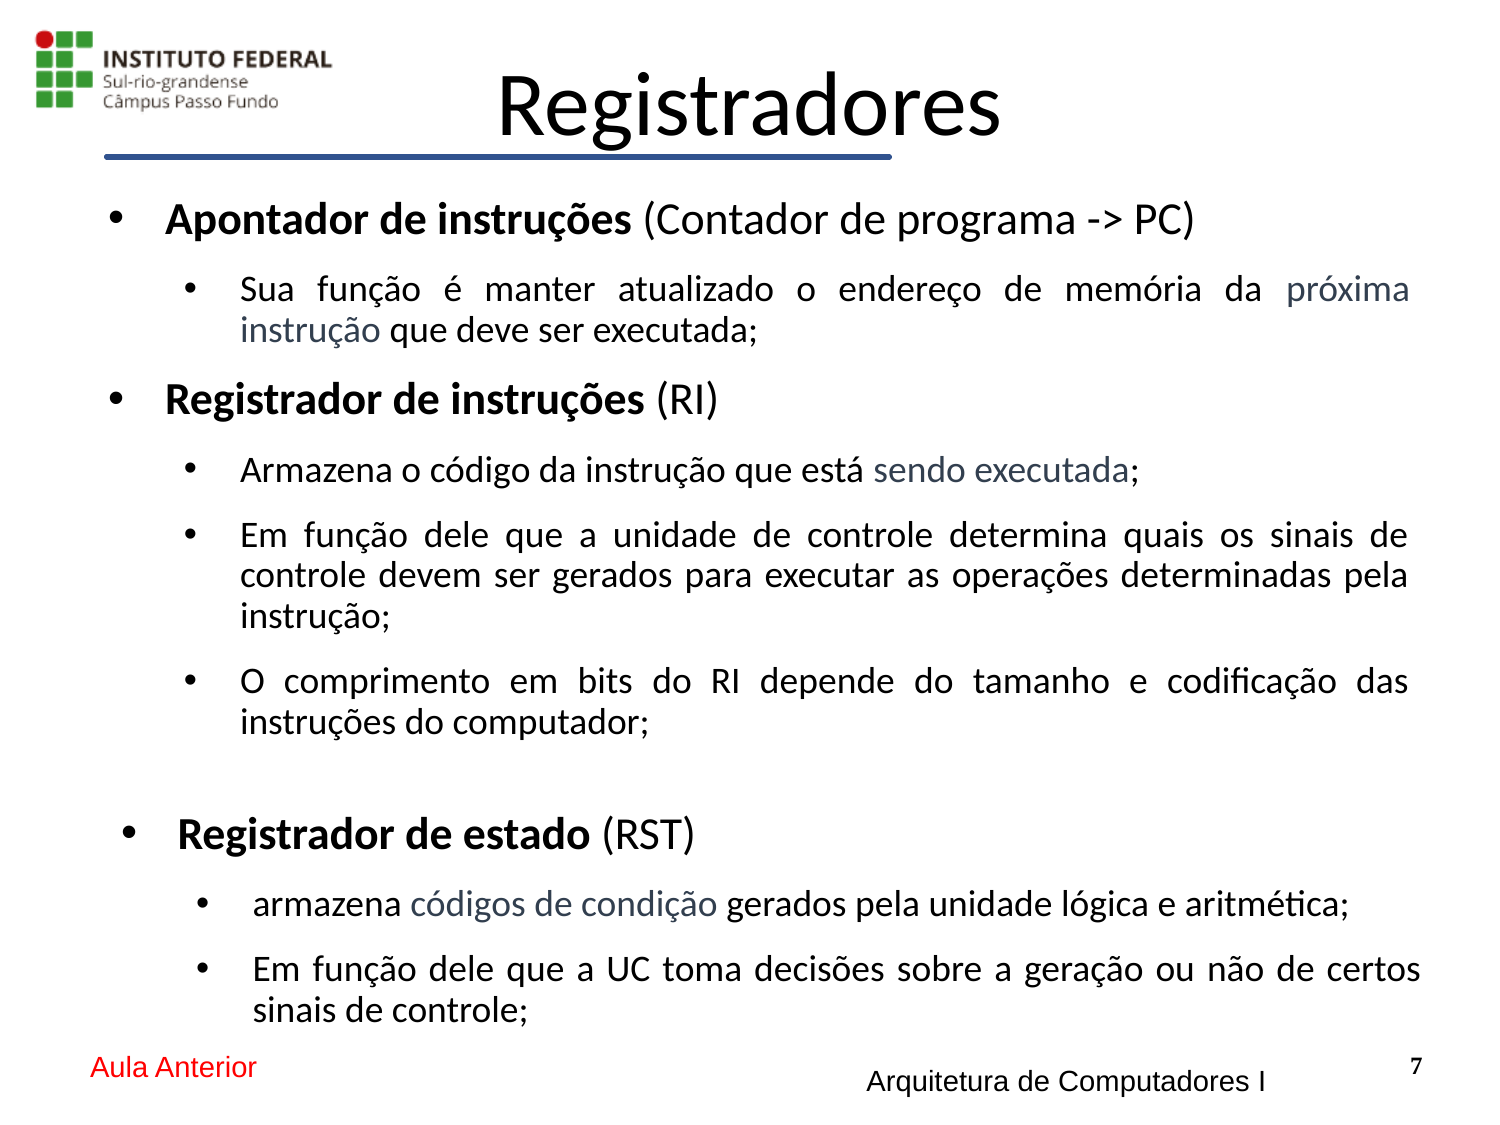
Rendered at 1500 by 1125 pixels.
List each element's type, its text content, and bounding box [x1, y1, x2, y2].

text_box Arquitetura de Computadores I [733, 1058, 1400, 1125]
title Registradores [75, 11, 1425, 200]
picture [21, 23, 340, 126]
list Apontador de instruções (Contador de programa -> PC) Sua função é manter atualizado o endereço de memória da próxima instrução que deve ser executada; Registrador de instruções (RI) Armazena o código da instrução que está sendo executada; Em função dele que a unidade de controle determina quais os sinais de controle devem ser gerados para executar as operações determinadas pela instrução; O comprimento em bits do RI depende do tamanho e codificação das instruções do computador; [75, 200, 1425, 930]
text_box Aula Anterior [75, 1040, 276, 1091]
text_box Registrador de estado (RST) armazena códigos de condição gerados pela unidade lógica e aritmética; Em função dele que a UC toma decisões sobre a geração ou não de certos sinais de controle; [87, 802, 1438, 1058]
text_box ‹#› [1400, 1058, 1438, 1088]
